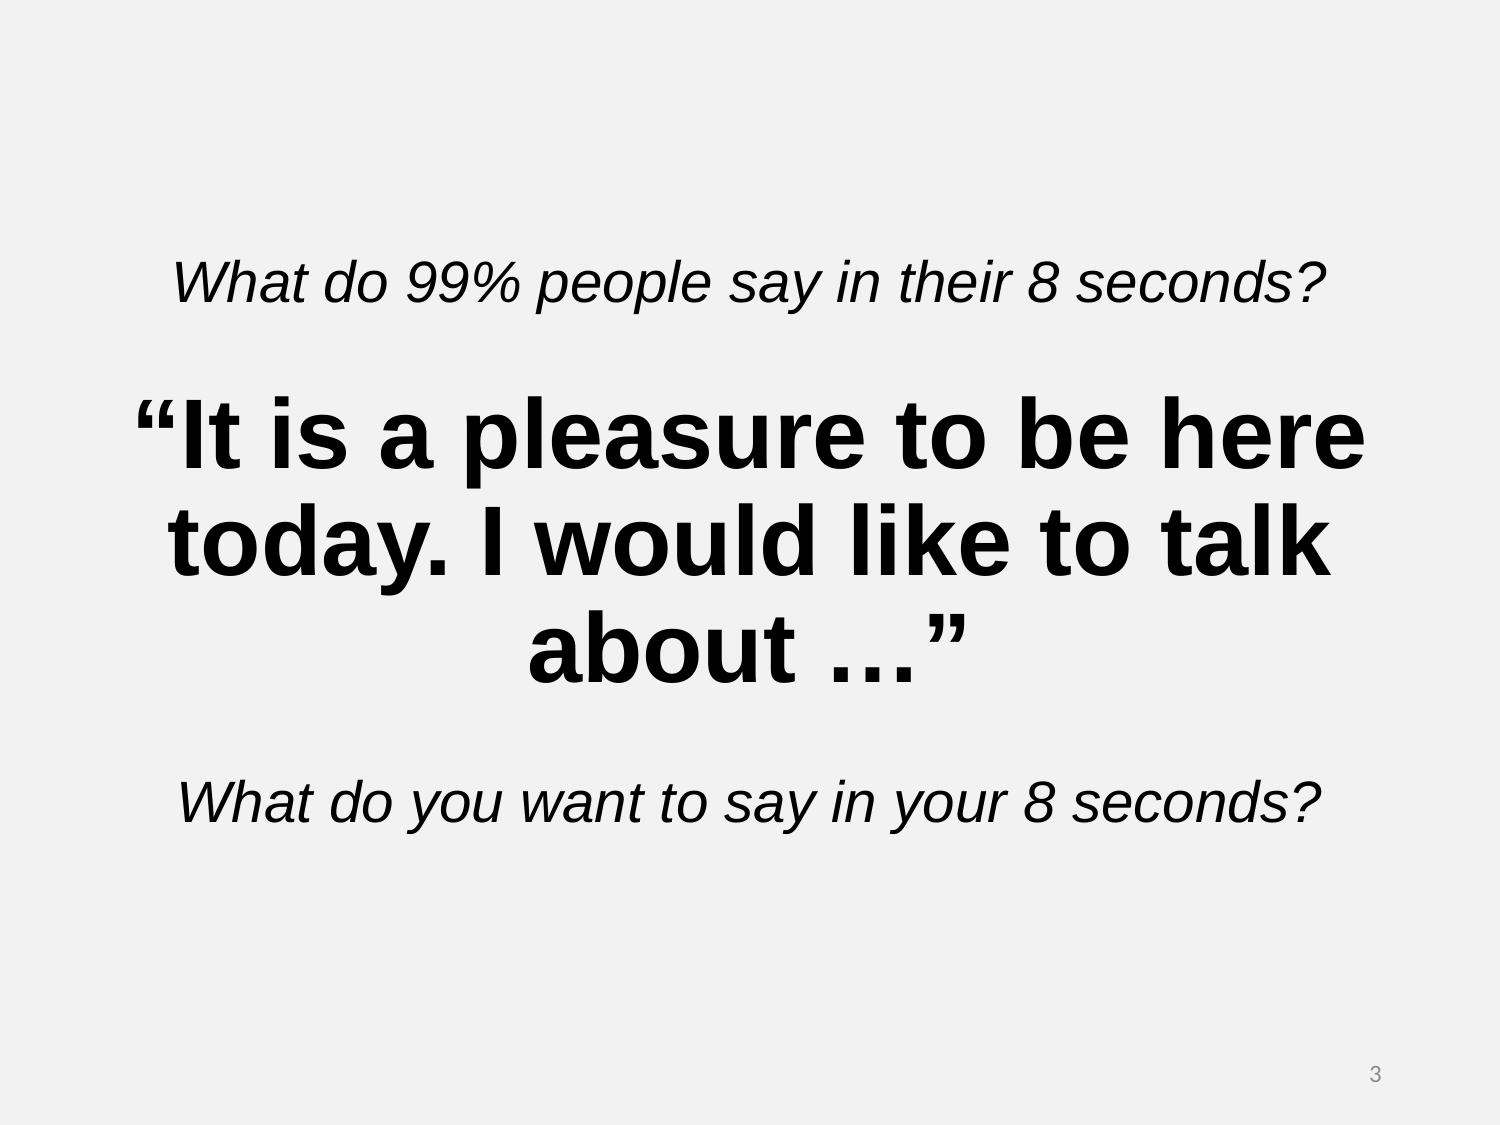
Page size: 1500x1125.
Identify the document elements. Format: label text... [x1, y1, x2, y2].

slide_number 3 [1059, 1042, 1397, 1103]
text_box What do you want to say in your 8 seconds? [112, 699, 1388, 910]
text_box “It is a pleasure to be here today. I would like to talk about …” [112, 389, 1388, 699]
text_box What do 99% people say in their 8 seconds? [112, 178, 1388, 389]
